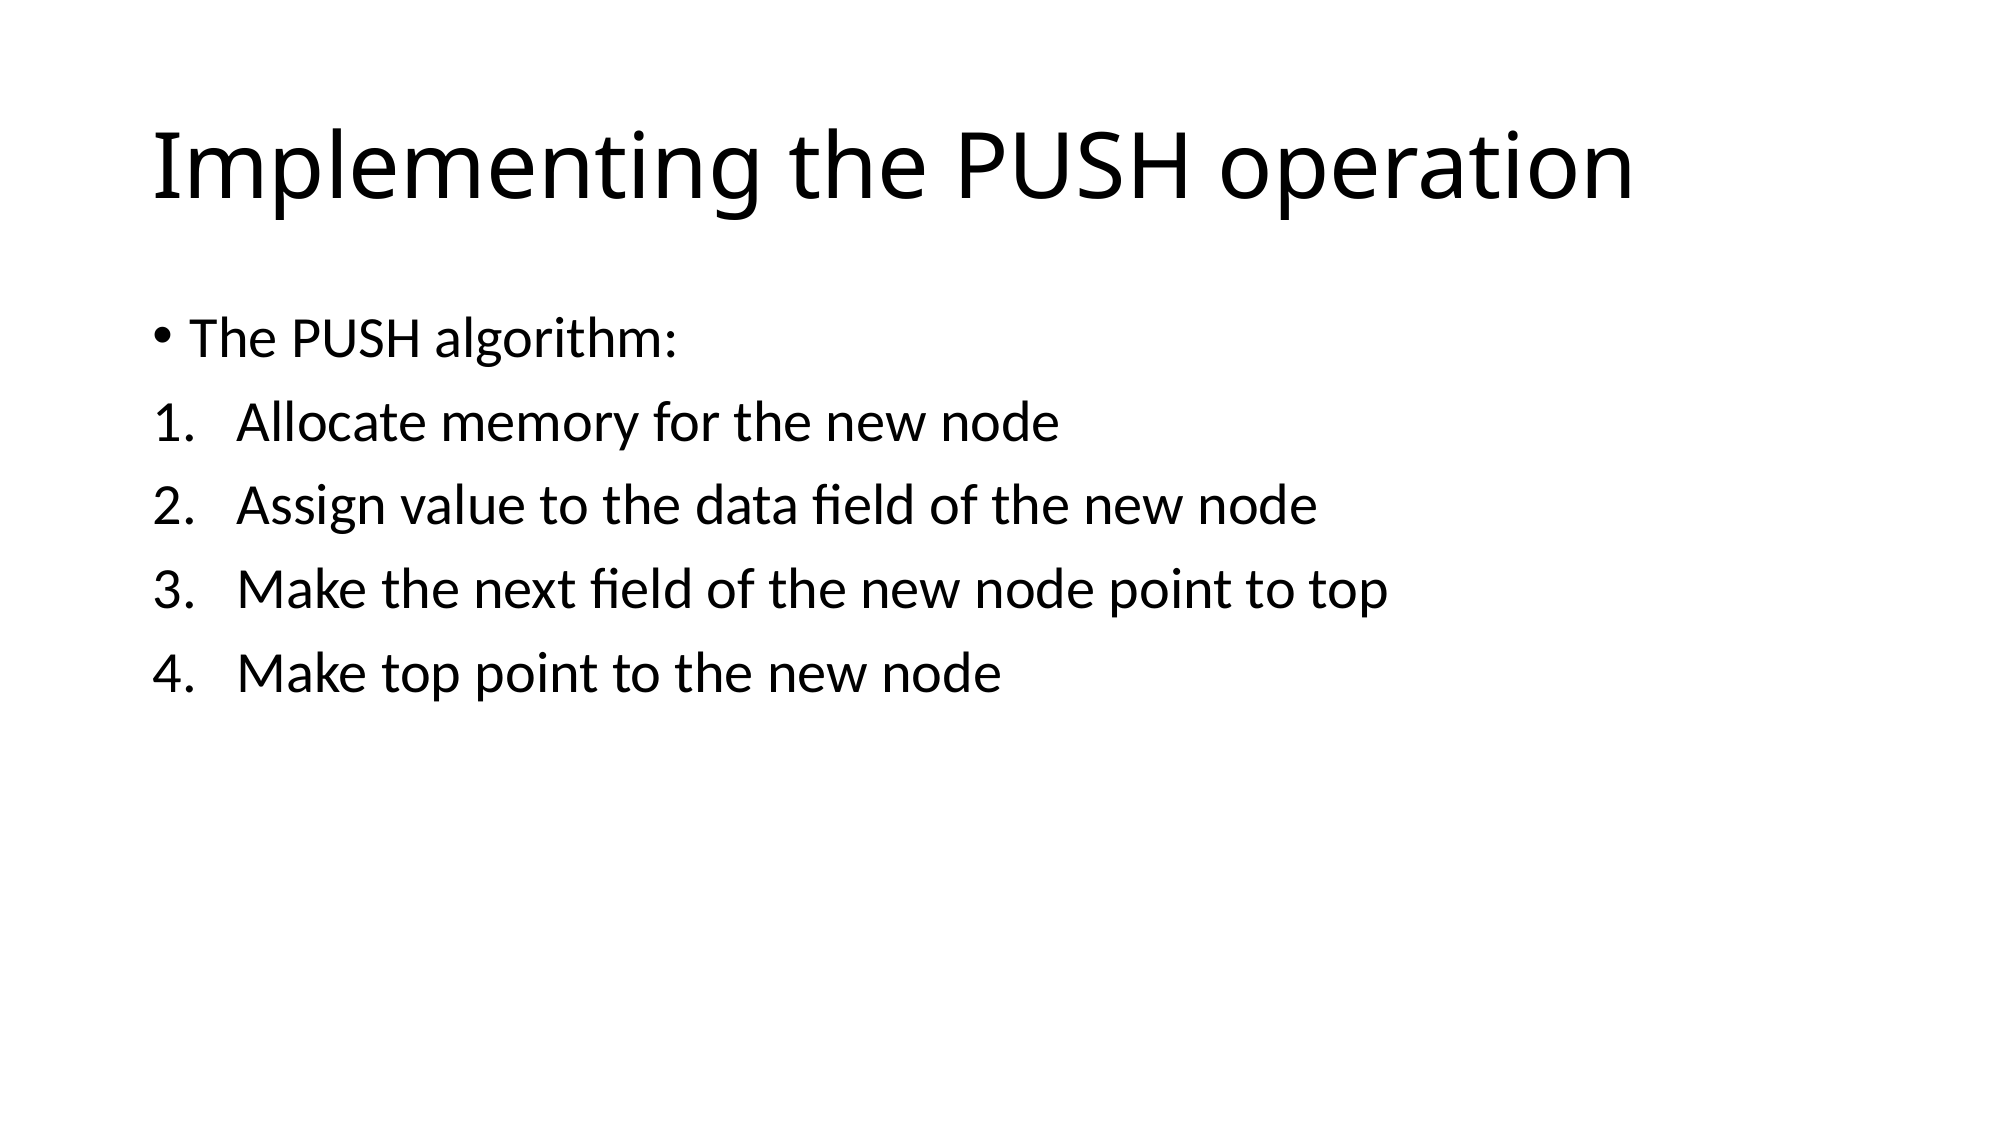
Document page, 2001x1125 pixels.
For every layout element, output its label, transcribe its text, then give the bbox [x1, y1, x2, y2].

list The PUSH algorithm: Allocate memory for the new node Assign value to the data field of the new node Make the next field of the new node point to top Make top point to the new node [137, 299, 1863, 1014]
title Implementing the PUSH operation [137, 59, 1863, 278]
